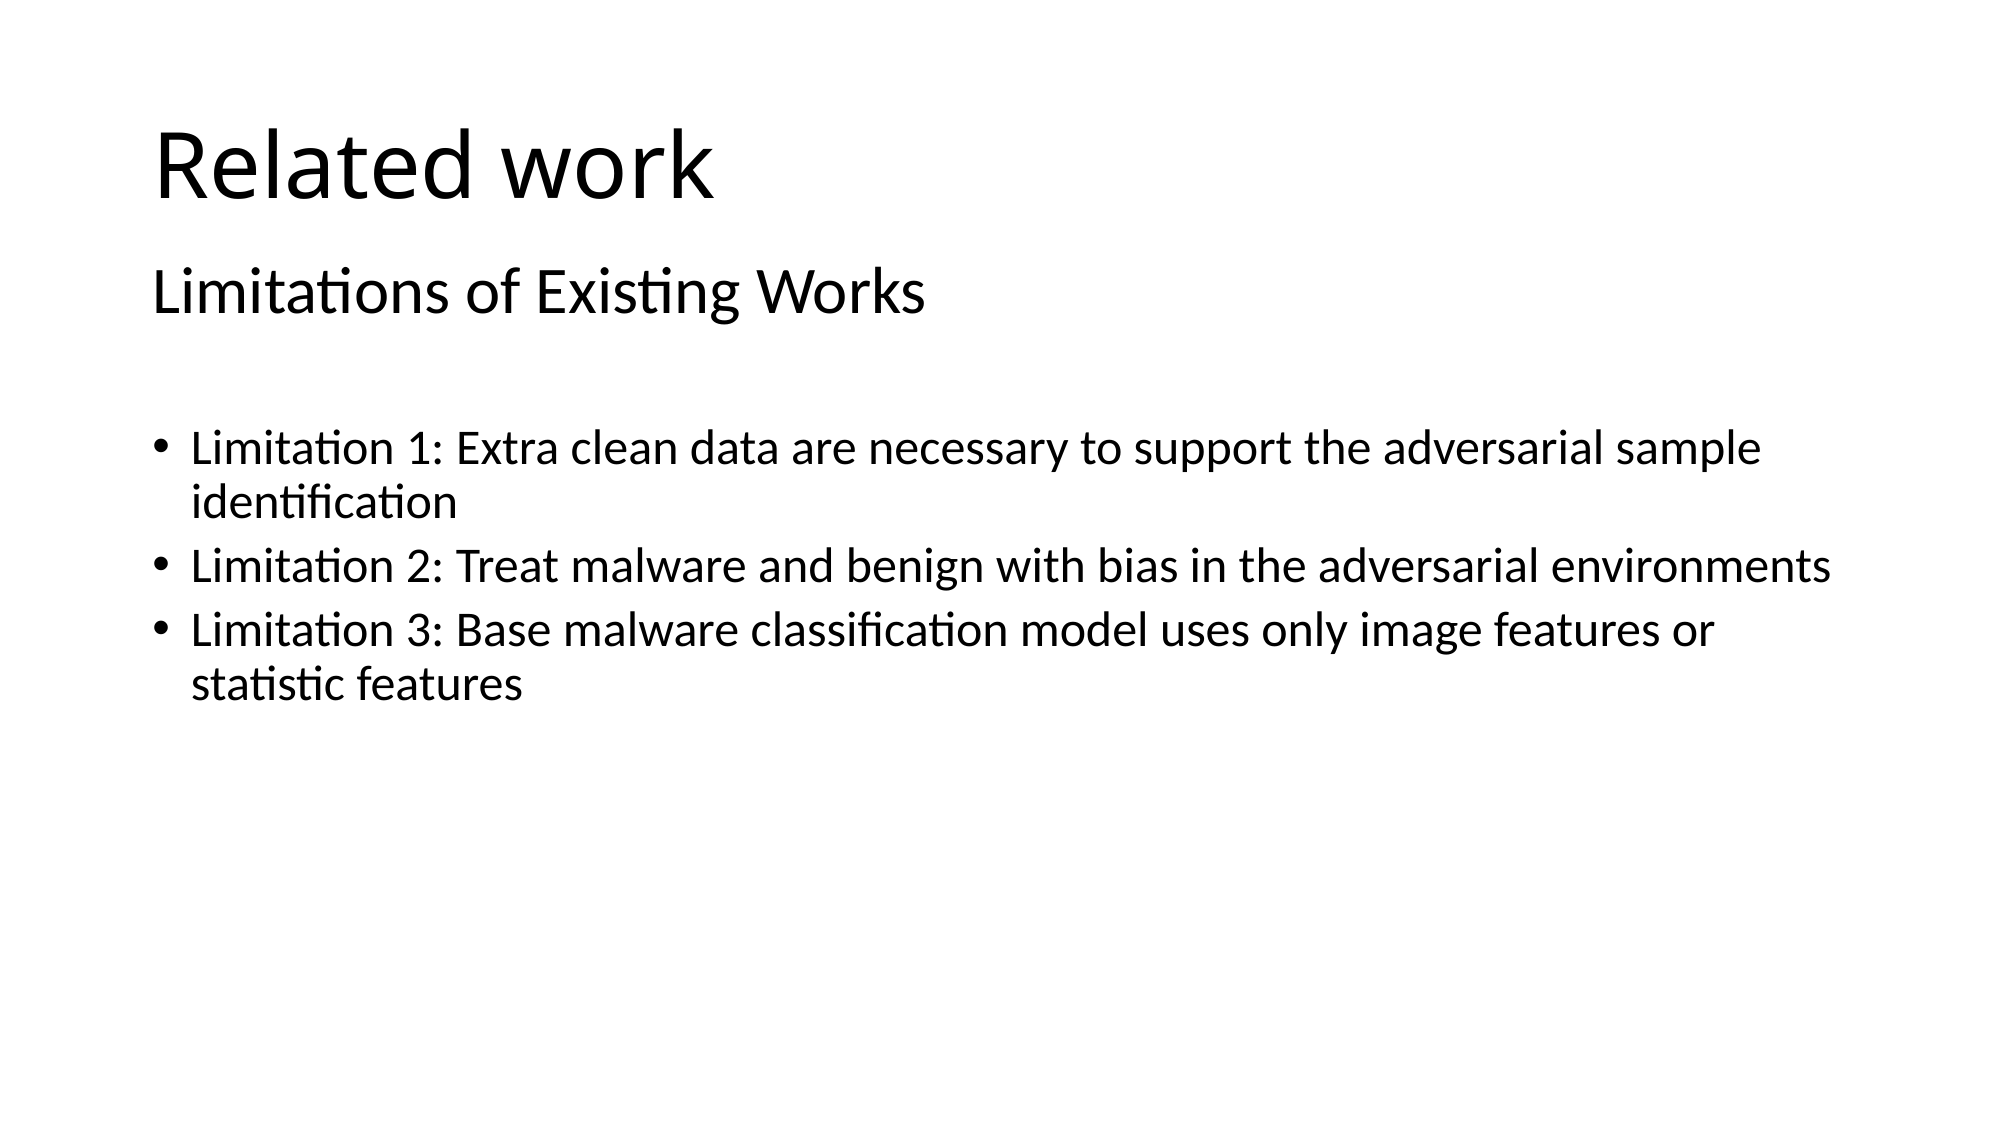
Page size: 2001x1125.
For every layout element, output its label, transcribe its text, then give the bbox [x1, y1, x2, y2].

title Related work [137, 59, 1863, 248]
list Limitations of Existing Works Limitation 1: Extra clean data are necessary to support the adversarial sample identification Limitation 2: Treat malware and benign with bias in the adversarial environments Limitation 3: Base malware classification model uses only image features or statistic features [137, 248, 1863, 963]
